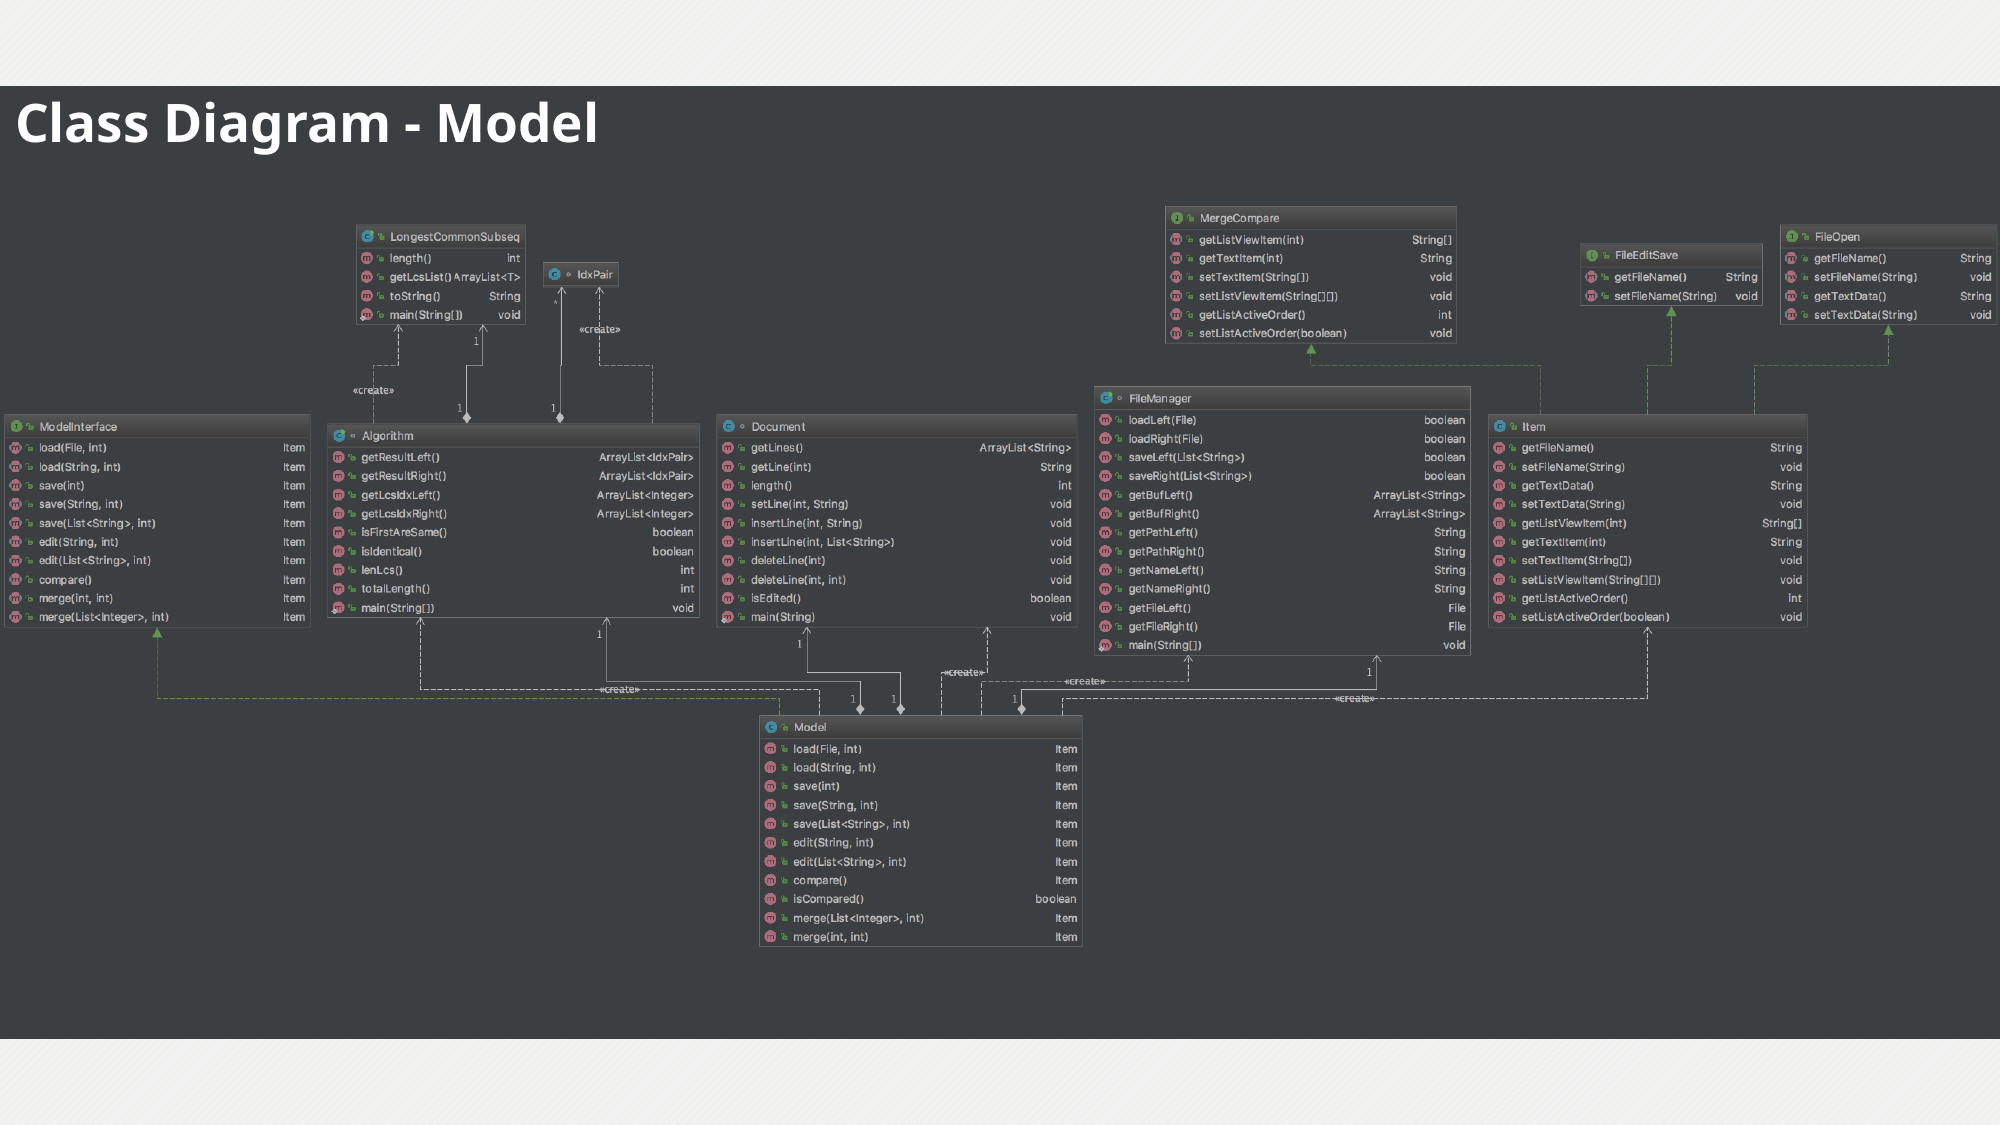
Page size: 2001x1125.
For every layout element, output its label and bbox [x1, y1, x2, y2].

picture [0, 86, 2000, 1039]
